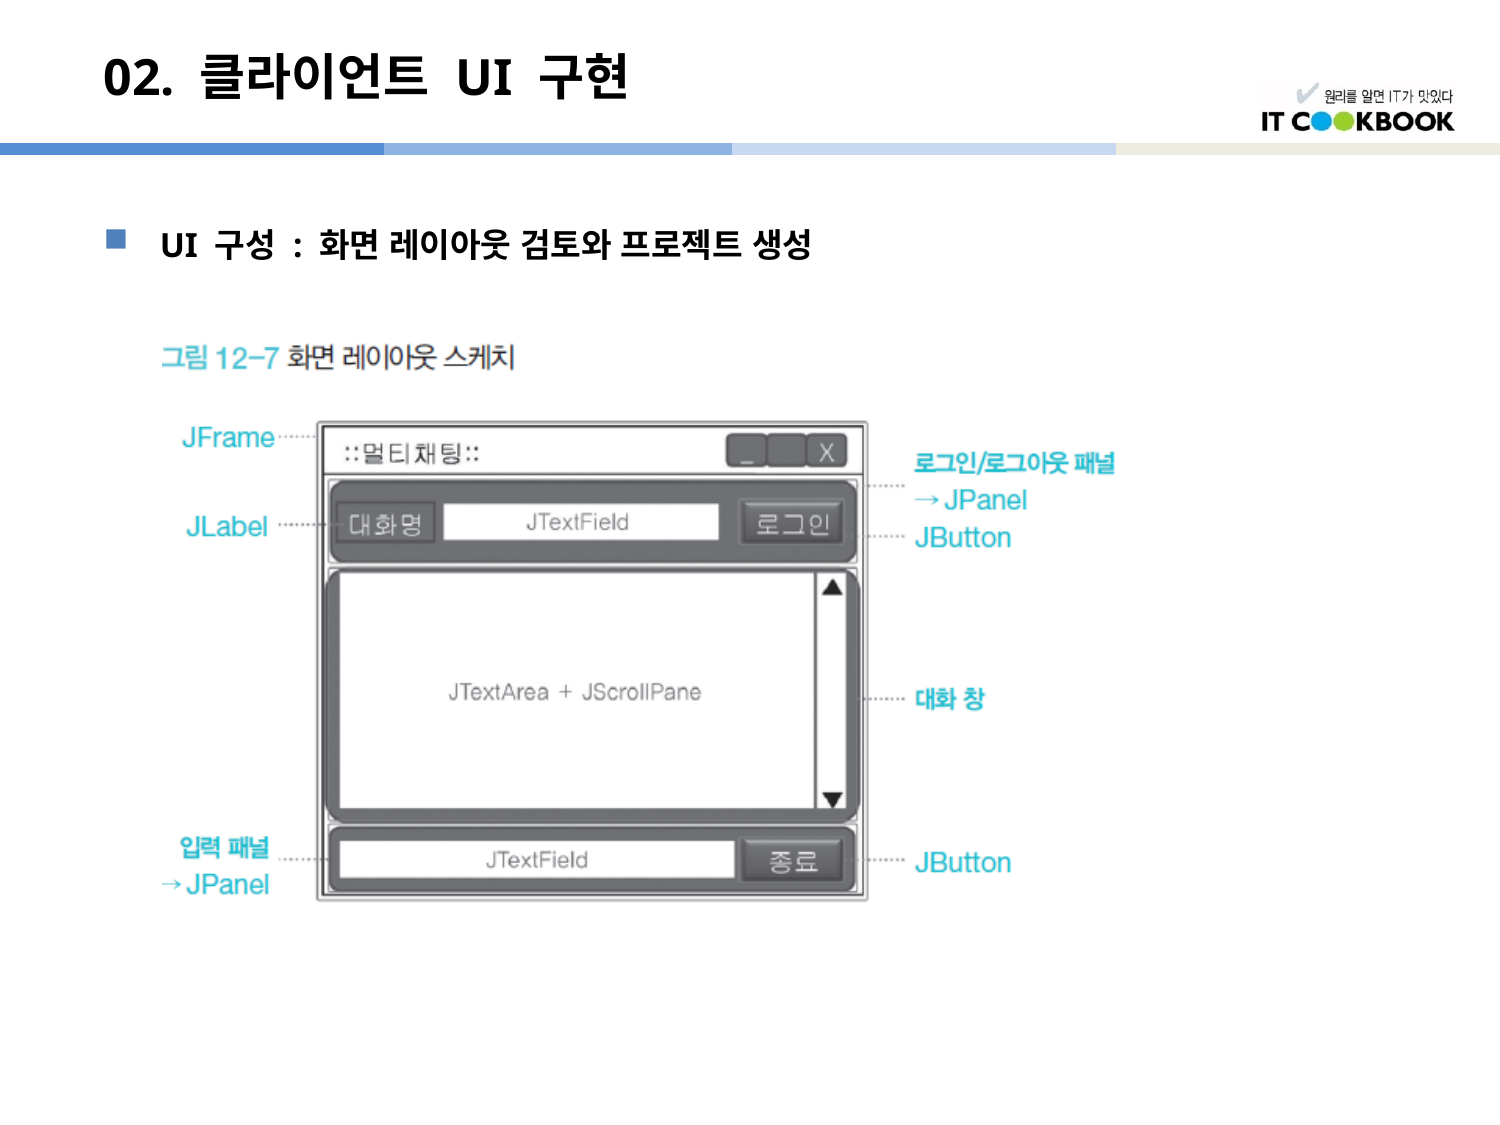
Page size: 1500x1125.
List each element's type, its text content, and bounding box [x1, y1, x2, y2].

title 02. 클라이언트 UI 구현 [88, 30, 1211, 121]
list UI 구성 : 화면 레이아웃 검토와 프로젝트 생성 [88, 196, 1436, 386]
picture [1257, 79, 1458, 133]
picture [161, 337, 1119, 911]
